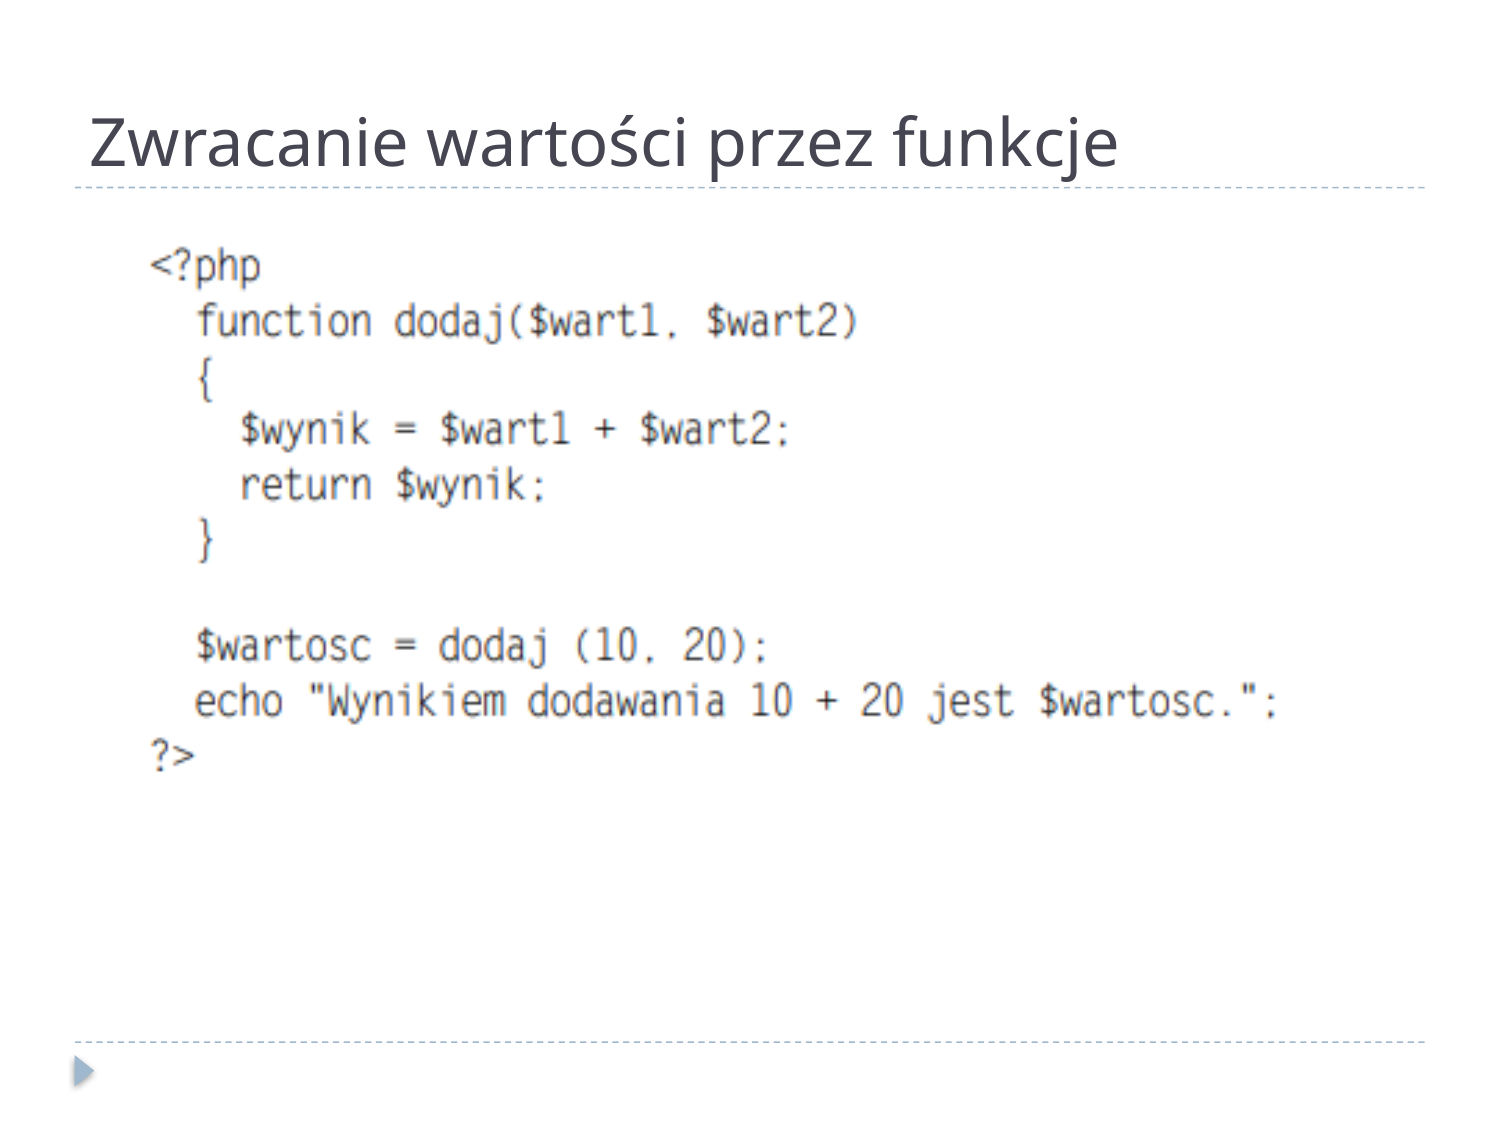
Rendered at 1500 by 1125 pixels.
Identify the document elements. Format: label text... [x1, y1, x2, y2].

picture [105, 234, 1339, 798]
title Zwracanie wartości przez funkcje [75, 24, 1425, 188]
